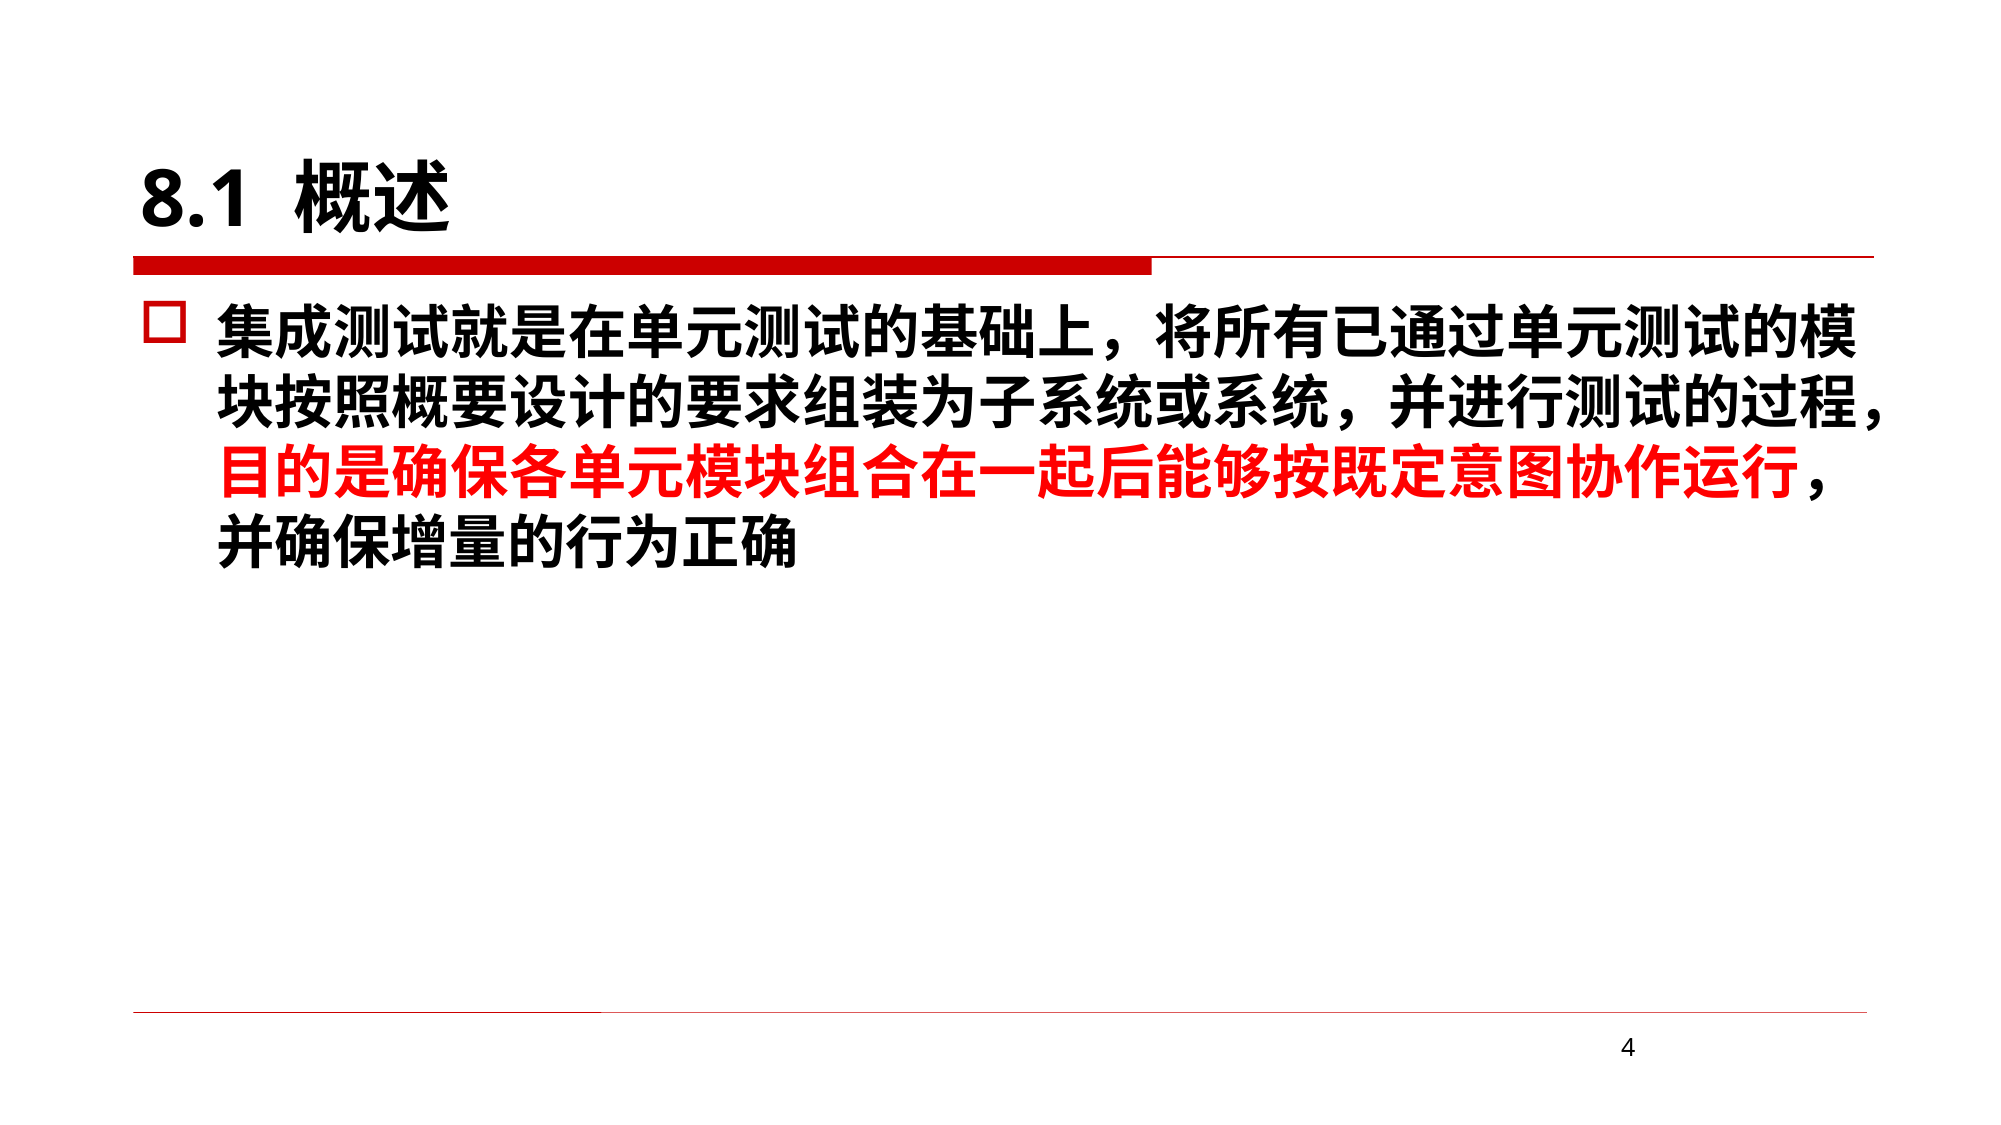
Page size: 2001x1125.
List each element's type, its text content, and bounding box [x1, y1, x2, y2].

text_box [1325, 1024, 1651, 1103]
list 集成测试就是在单元测试的基础上，将所有已通过单元测试的模块按照概要设计的要求组装为子系统或系统，并进行测试的过程，目的是确保各单元模块组合在一起后能够按既定意图协作运行，并确保增量的行为正确 [123, 287, 1875, 988]
title 8.1 概述 [125, 50, 1876, 250]
